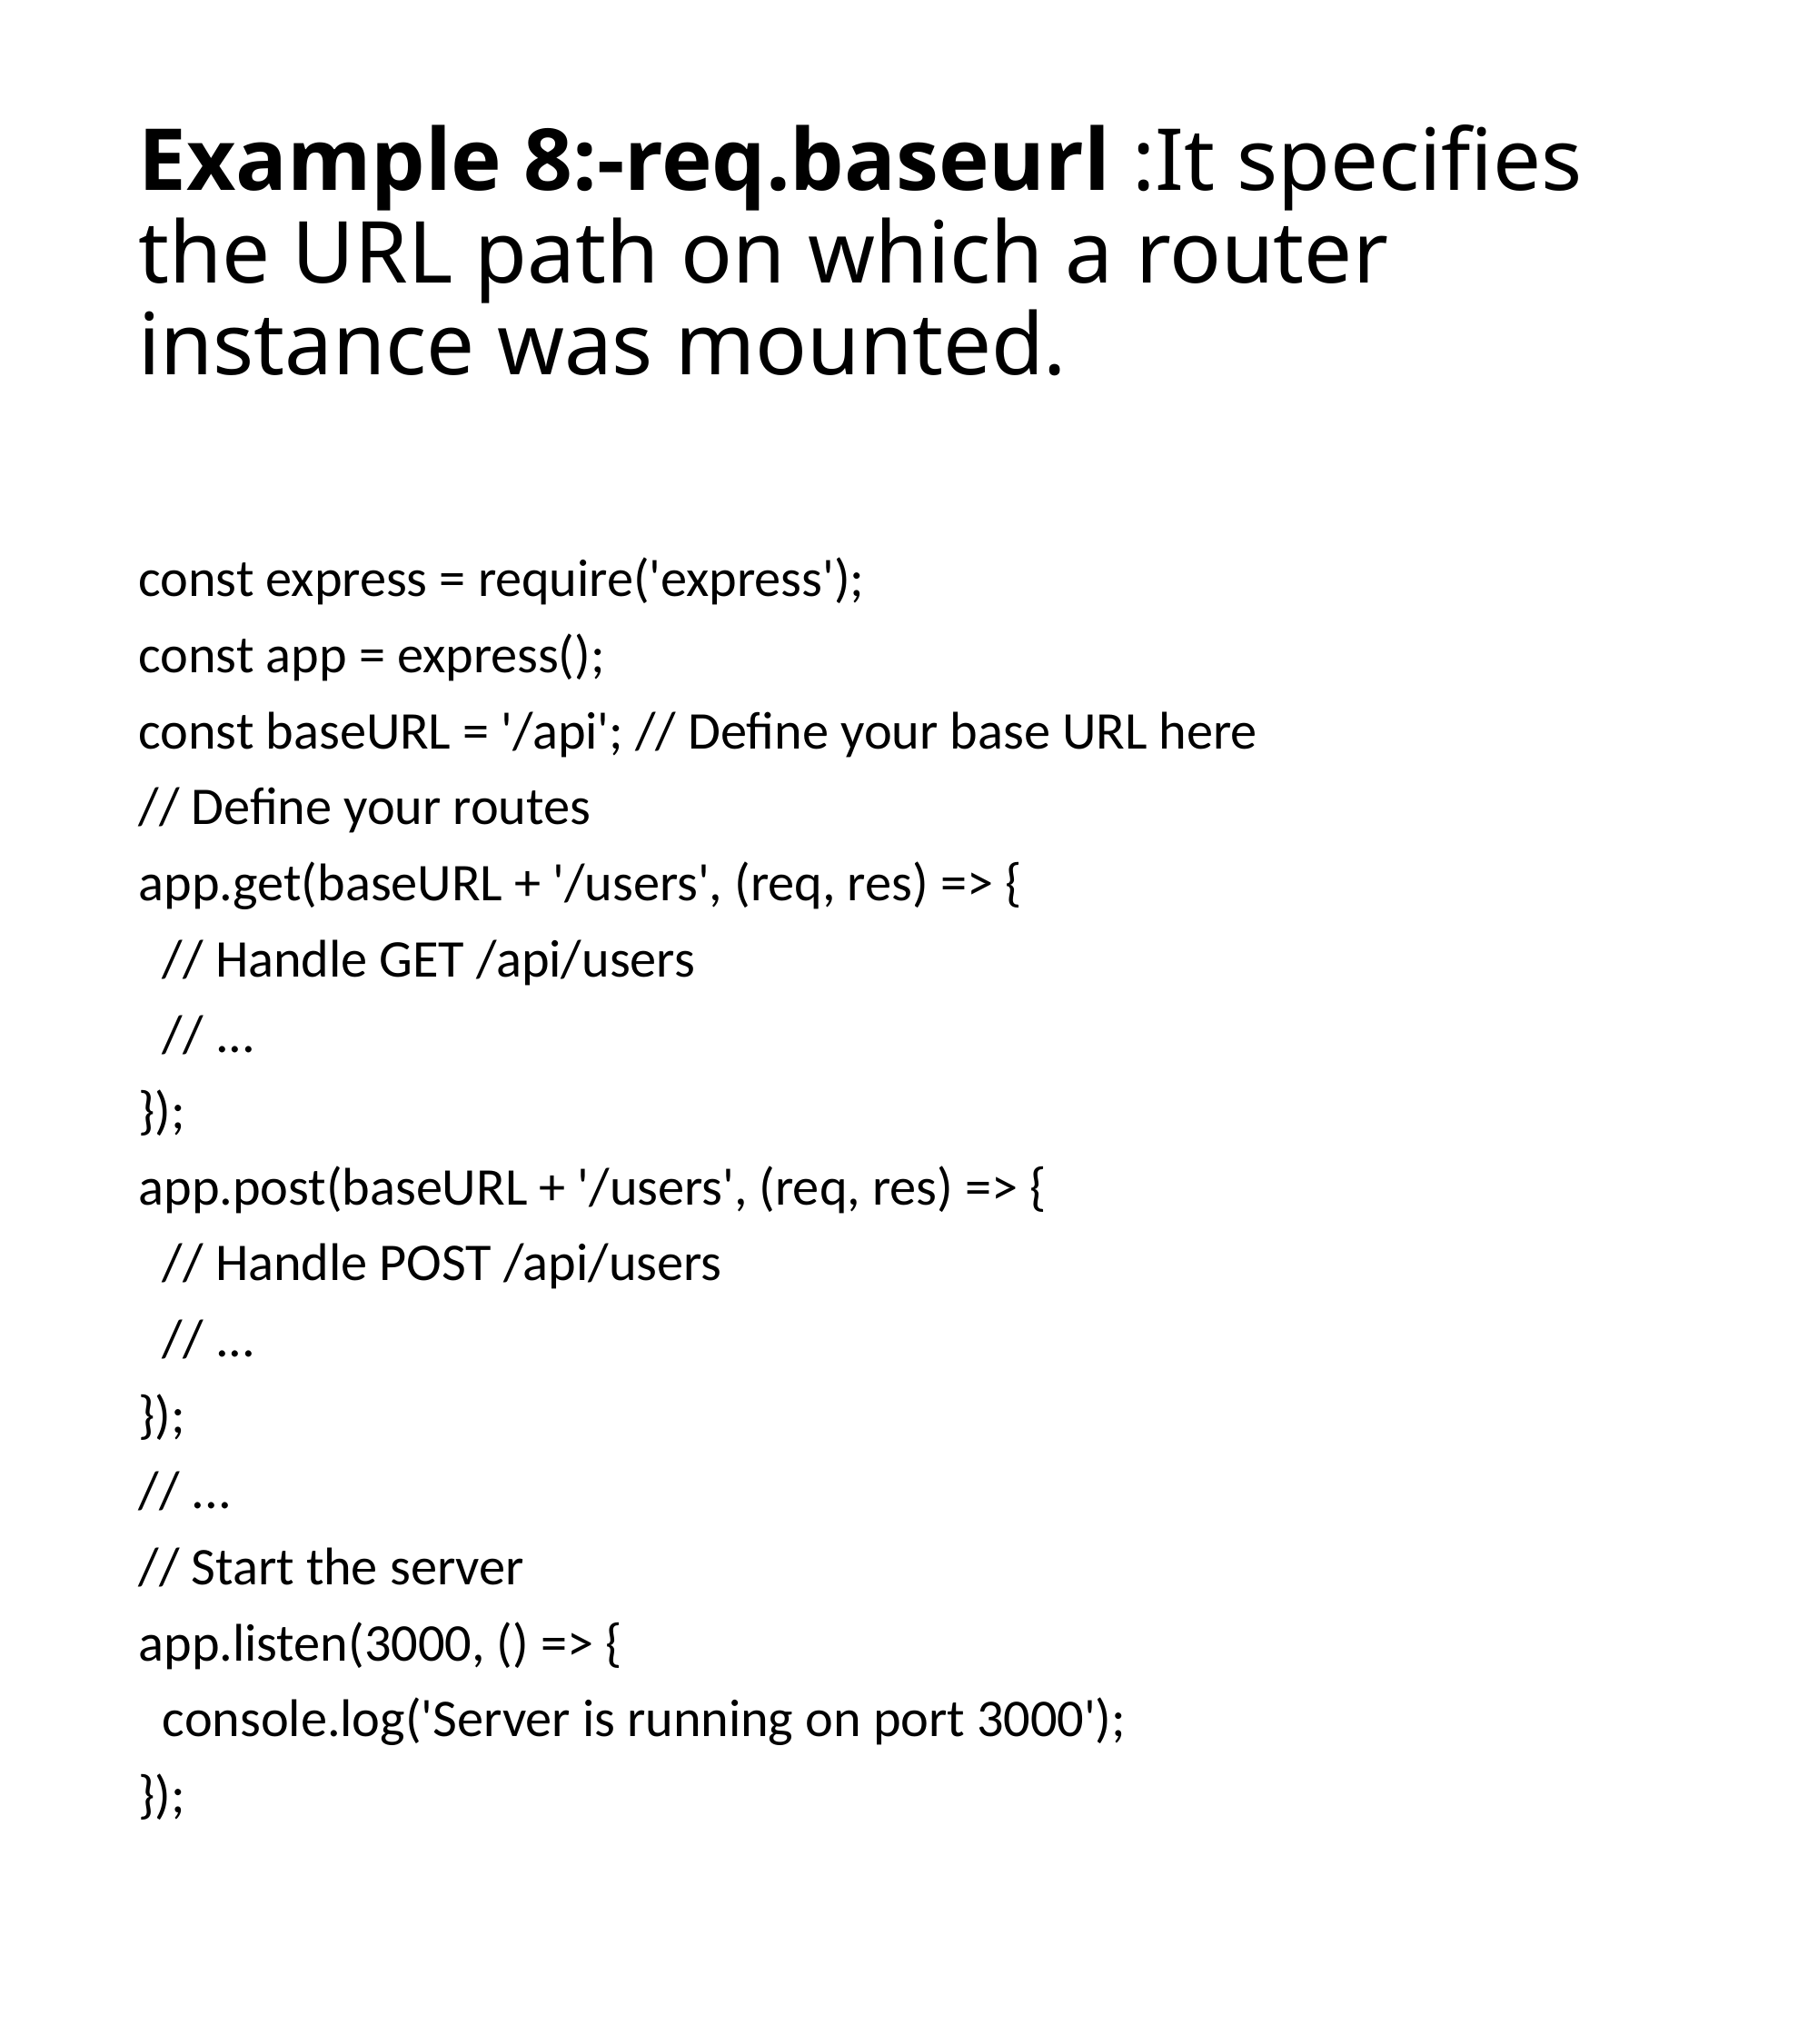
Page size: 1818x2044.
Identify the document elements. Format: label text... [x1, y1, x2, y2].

list const express = require('express'); const app = express(); const baseURL = '/api'; // Define your base URL here // Define your routes app.get(baseURL + '/users', (req, res) => { // Handle GET /api/users // ... }); app.post(baseURL + '/users', (req, res) => { // Handle POST /api/users // ... }); // ... // Start the server app.listen(3000, () => { console.log('Server is running on port 3000'); }); [124, 543, 1693, 1841]
title Example 8:-req.baseurl :It specifies the URL path on which a router instance was mounted. [124, 108, 1693, 504]
